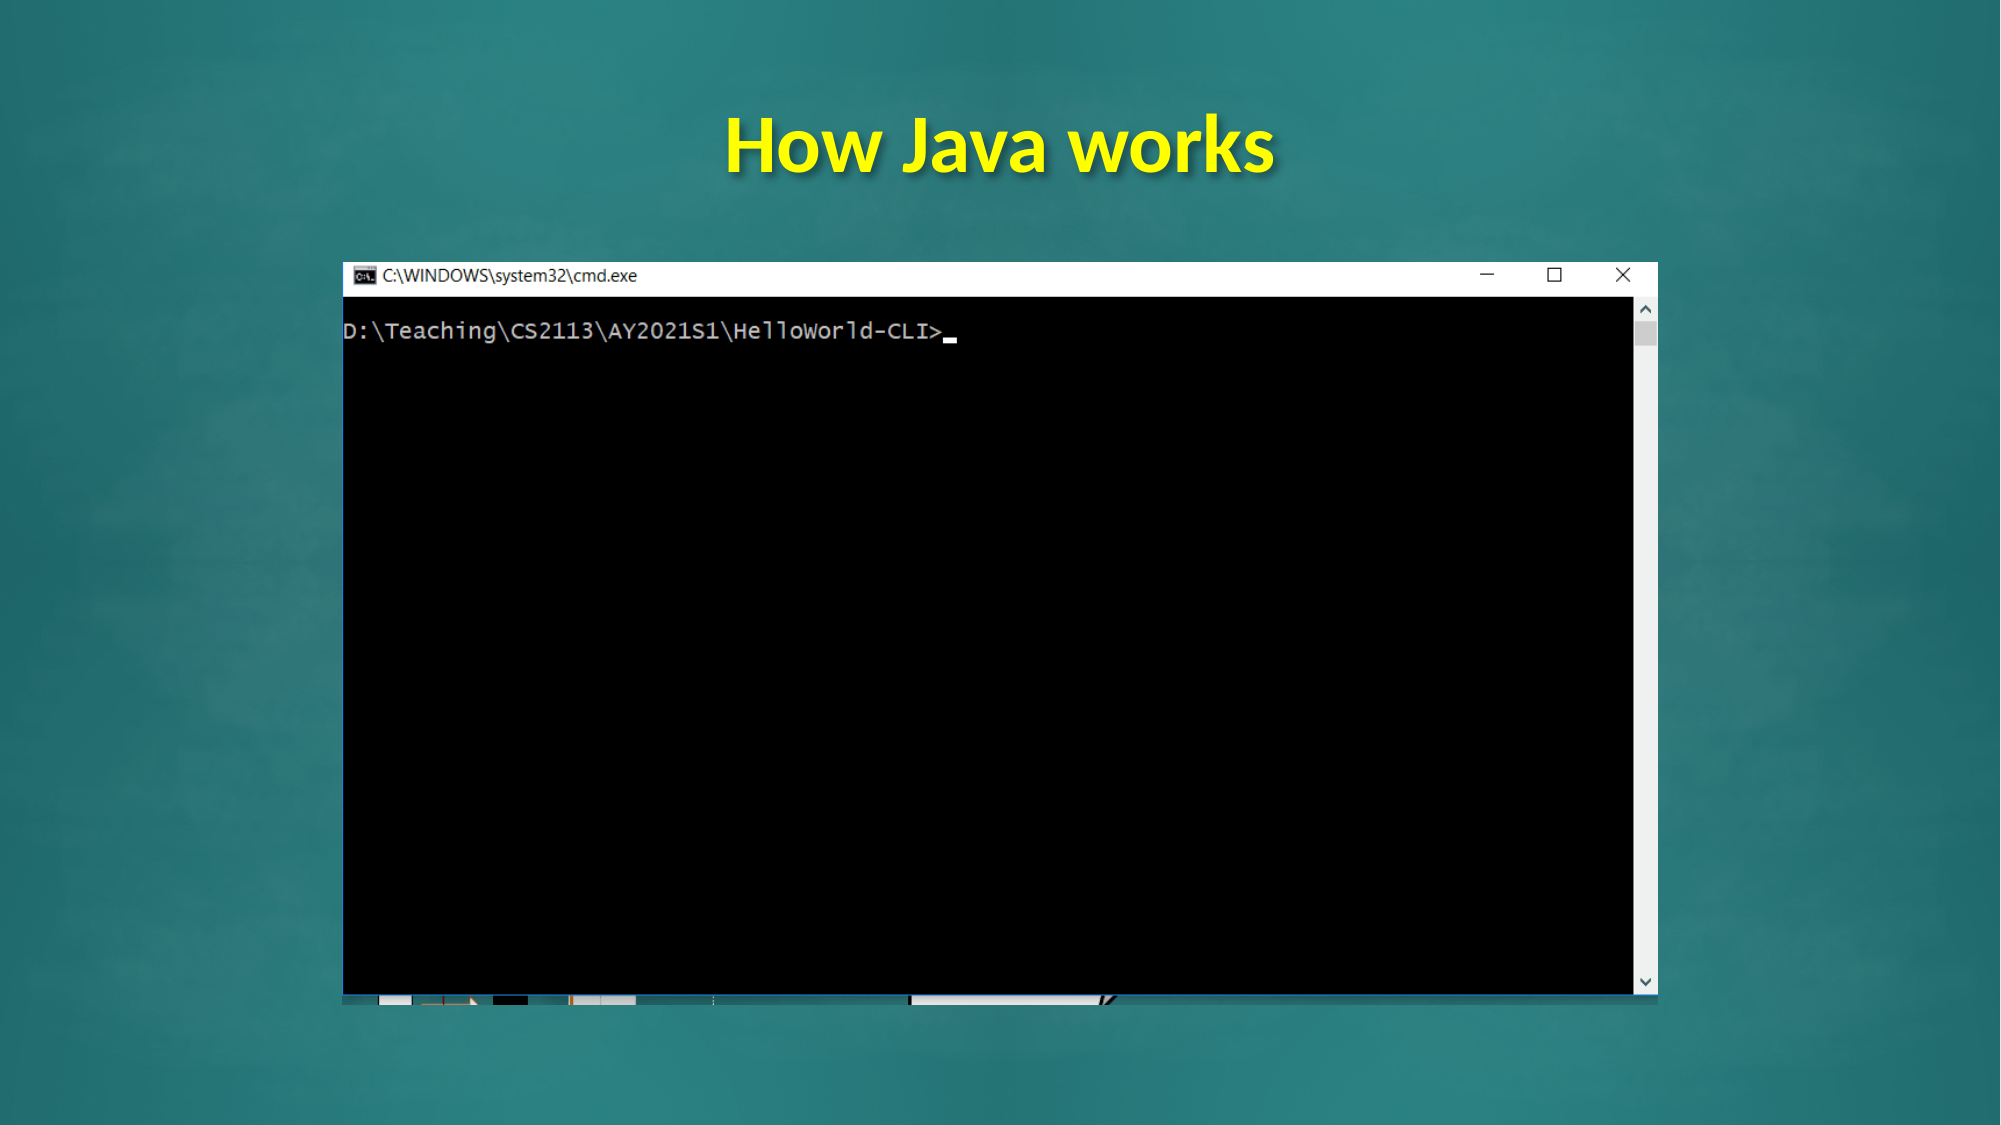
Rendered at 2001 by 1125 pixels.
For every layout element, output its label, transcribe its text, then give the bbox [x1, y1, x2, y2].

title How Java works [99, 45, 1900, 233]
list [342, 262, 1658, 1006]
picture [0, 0, 2001, 1125]
